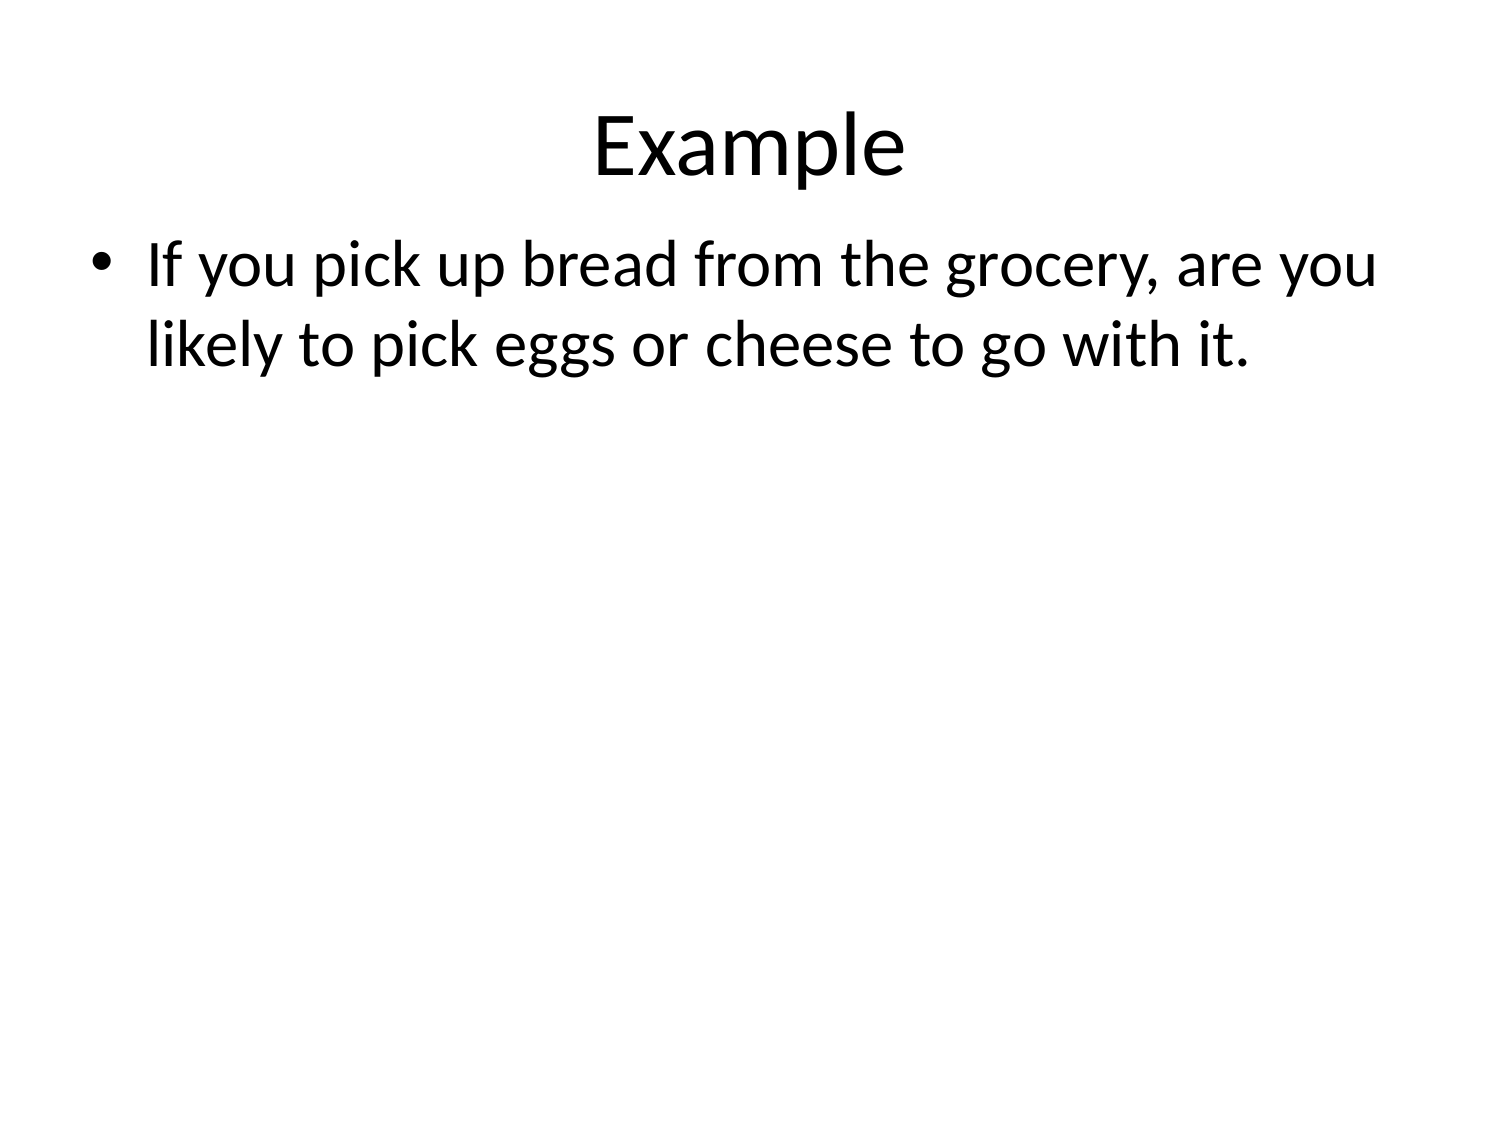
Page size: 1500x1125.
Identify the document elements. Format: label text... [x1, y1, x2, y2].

title Example [75, 45, 1425, 212]
list If you pick up bread from the grocery, are you likely to pick eggs or cheese to go with it. [75, 212, 1425, 1005]
